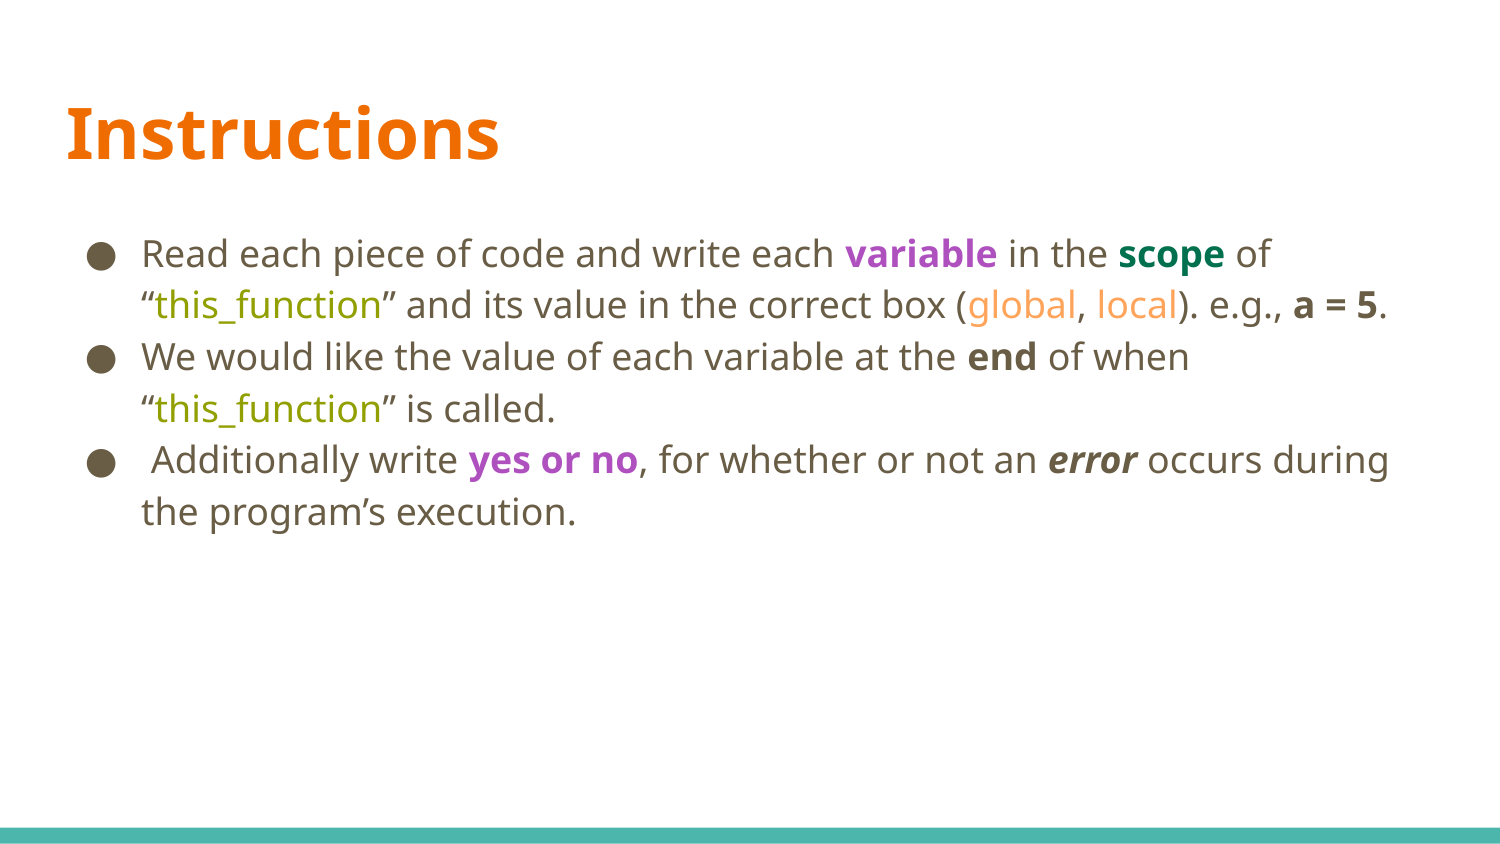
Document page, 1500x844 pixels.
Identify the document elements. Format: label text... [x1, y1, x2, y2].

title Instructions [51, 72, 1449, 189]
list Read each piece of code and write each variable in the scope of “this_function” and its value in the correct box (global, local). e.g., a = 5. We would like the value of each variable at the end of when “this_function” is called. Additionally write yes or no, for whether or not an error occurs during the program’s execution. [51, 207, 1449, 750]
